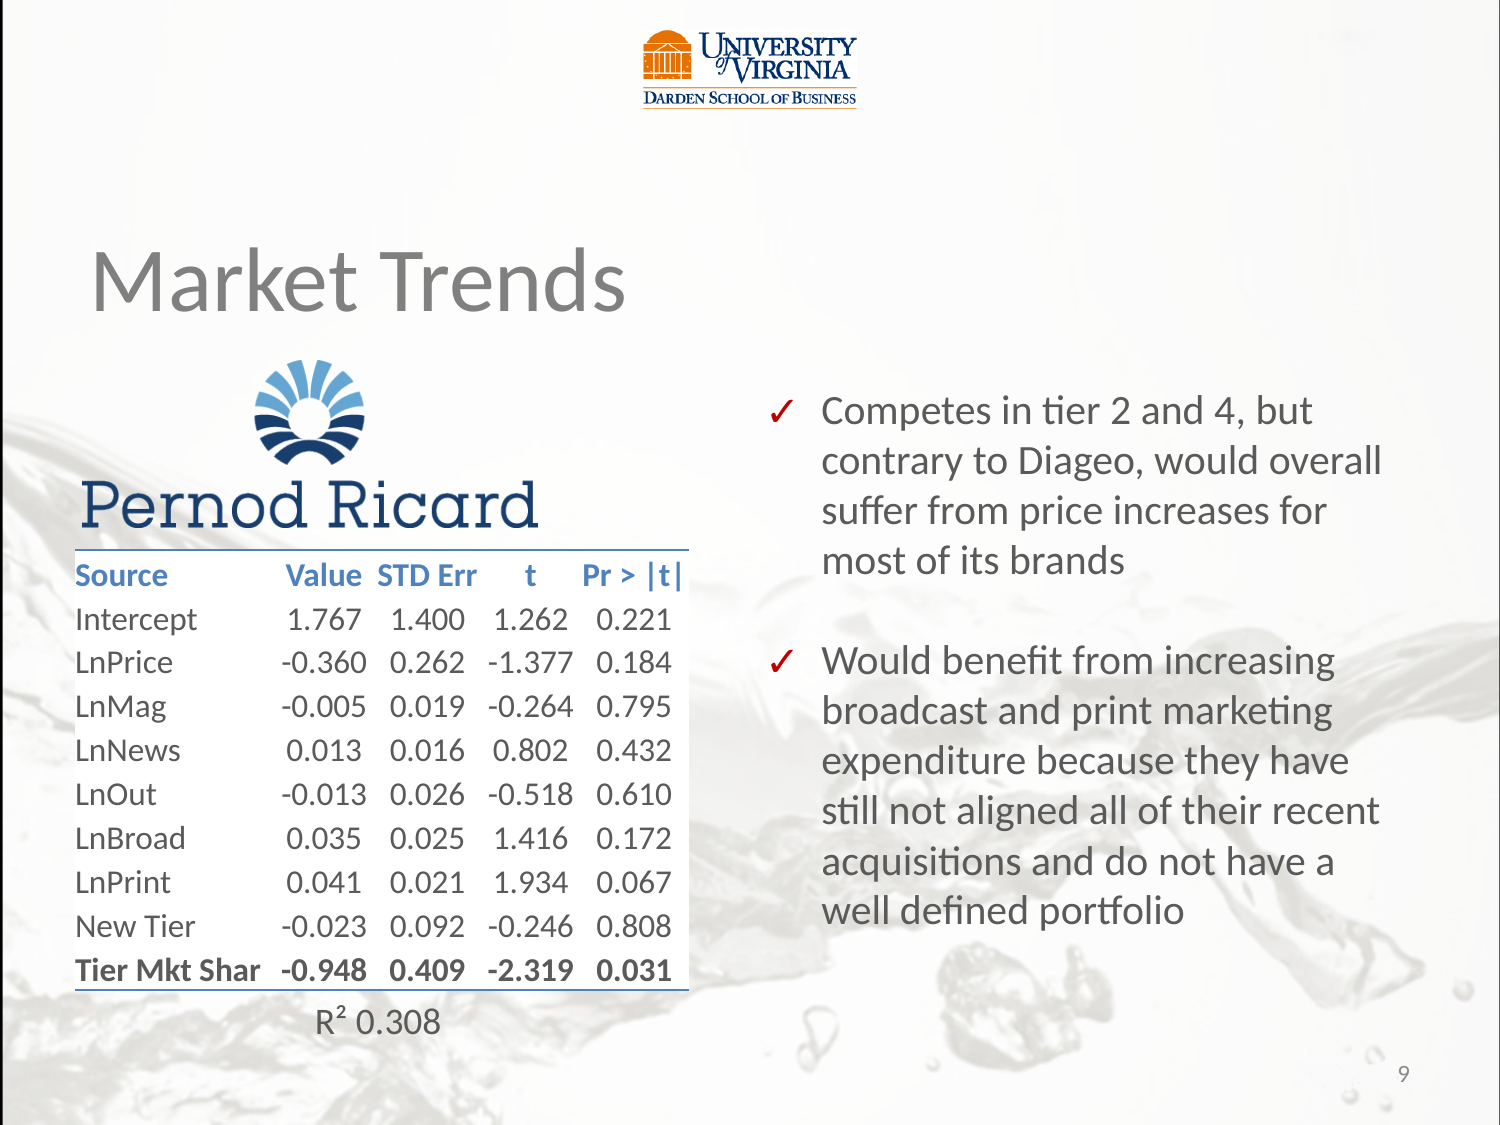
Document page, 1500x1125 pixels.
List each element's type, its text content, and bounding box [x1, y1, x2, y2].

table_cell 0.025 [373, 814, 482, 858]
picture [0, 0, 1500, 1125]
table_cell 0.262 [373, 638, 482, 682]
table_cell -0.005 [276, 682, 373, 726]
table_cell -0.948 [276, 946, 373, 989]
title Market Trends [75, 149, 1425, 338]
table_cell -0.013 [276, 770, 373, 814]
table_header STD Err [373, 551, 482, 594]
table_cell 1.262 [482, 594, 579, 638]
table_header Source [75, 551, 276, 594]
table_cell 1.934 [482, 858, 579, 902]
table_cell 1.767 [276, 594, 373, 638]
table_cell 0.016 [373, 726, 482, 770]
table_cell 0.019 [373, 682, 482, 726]
text_box R² 0.308 [299, 989, 465, 1050]
table_cell 1.400 [373, 594, 482, 638]
table_cell -0.023 [276, 902, 373, 946]
table_cell 0.035 [276, 814, 373, 858]
table_cell 0.610 [579, 770, 689, 814]
table_cell 0.172 [579, 814, 689, 858]
table_cell LnOut [75, 770, 276, 814]
table_cell 0.026 [373, 770, 482, 814]
table_cell 0.808 [579, 902, 689, 946]
table_cell 0.031 [579, 946, 689, 989]
table_cell -0.360 [276, 638, 373, 682]
table_cell LnMag [75, 682, 276, 726]
table_cell 0.041 [276, 858, 373, 902]
table_cell 0.409 [373, 946, 482, 989]
table_cell New Tier [75, 902, 276, 946]
table_cell Tier Mkt Shar [75, 946, 276, 989]
table_cell 0.092 [373, 902, 482, 946]
list Competes in tier 2 and 4, but contrary to Diageo, would overall suffer from price increases for most of its brands Would benefit from increasing broadcast and print marketing expenditure because they have still not aligned all of their recent acquisitions and do not have a well defined portfolio [750, 375, 1425, 975]
table_cell 0.013 [276, 726, 373, 770]
table_cell -1.377 [482, 638, 579, 682]
table_cell 0.795 [579, 682, 689, 726]
table_cell LnBroad [75, 814, 276, 858]
slide_number 9 [1074, 1042, 1425, 1103]
table_cell LnNews [75, 726, 276, 770]
table_header Pr > |t| [579, 551, 689, 594]
table_cell 0.067 [579, 858, 689, 902]
table_cell LnPrice [75, 638, 276, 682]
table_cell 1.416 [482, 814, 579, 858]
table_cell Intercept [75, 594, 276, 638]
table_cell 0.221 [579, 594, 689, 638]
table_header Value [276, 551, 373, 594]
table_cell 0.021 [373, 858, 482, 902]
table_cell -2.319 [482, 946, 579, 989]
table_cell -0.518 [482, 770, 579, 814]
table_cell -0.264 [482, 682, 579, 726]
table_cell 0.432 [579, 726, 689, 770]
table_cell 0.184 [579, 638, 689, 682]
table_cell 0.802 [482, 726, 579, 770]
table_cell -0.246 [482, 902, 579, 946]
table_header t [482, 551, 579, 594]
table_cell LnPrint [75, 858, 276, 902]
